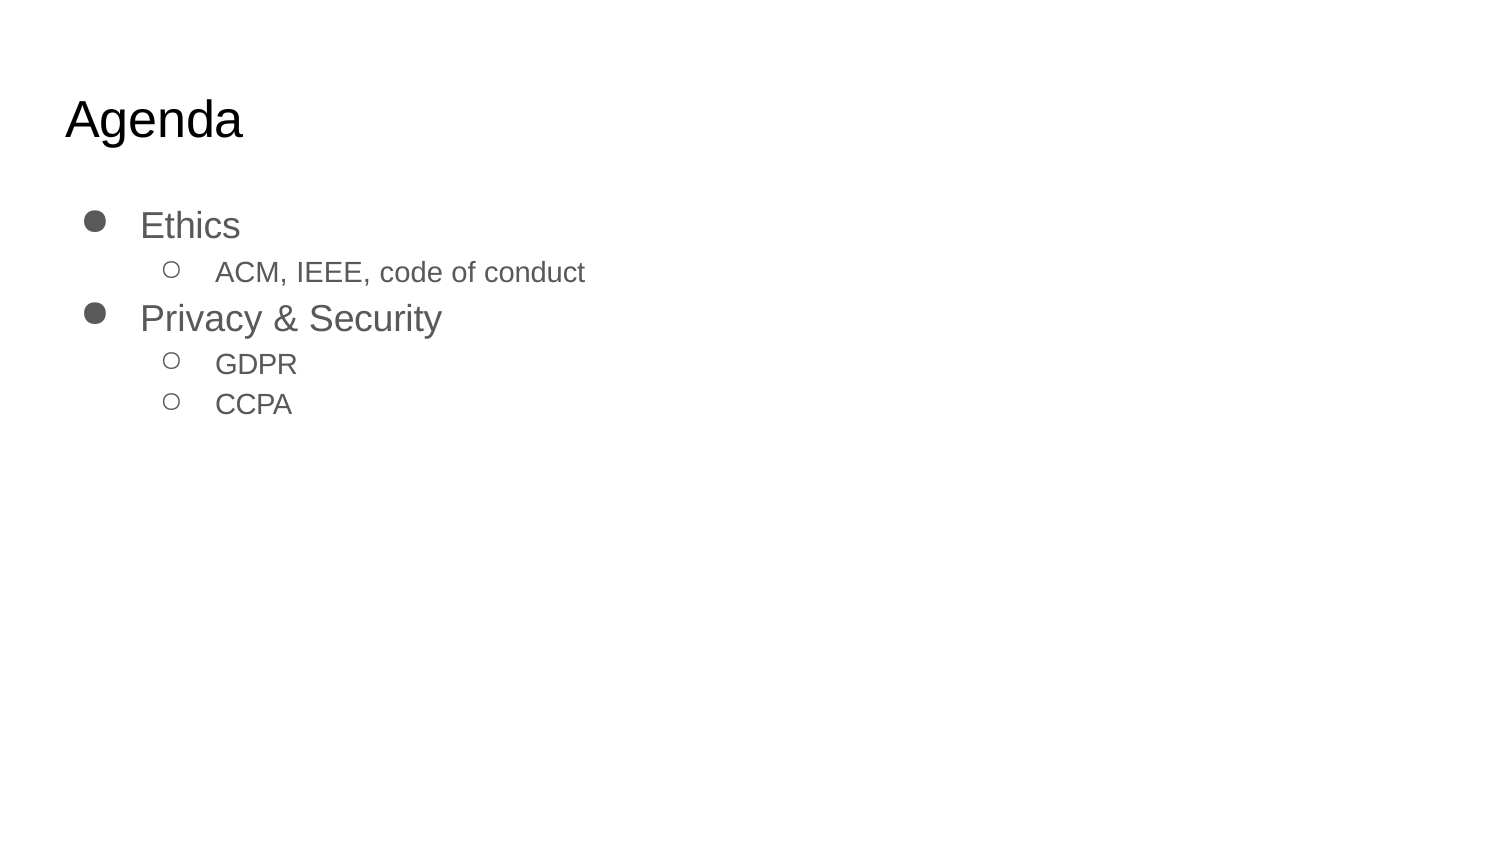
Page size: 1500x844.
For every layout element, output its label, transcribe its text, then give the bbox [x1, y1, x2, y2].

text_box Ethics ACM, IEEE, code of conduct Privacy & Security GDPR CCPA [77, 190, 587, 421]
title Agenda [63, 82, 1155, 227]
